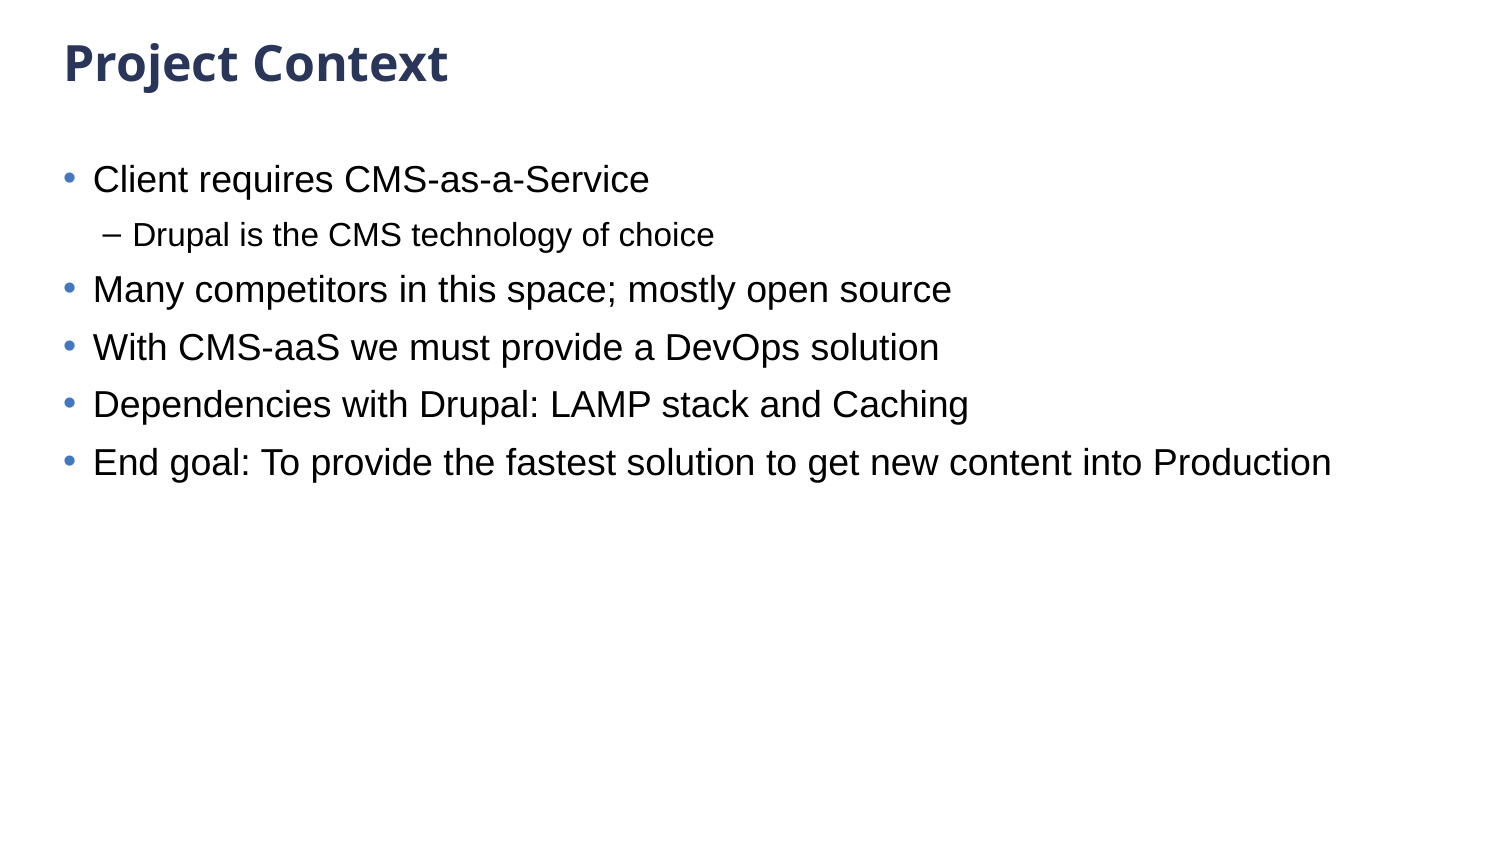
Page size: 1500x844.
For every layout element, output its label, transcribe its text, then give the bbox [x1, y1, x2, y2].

list Client requires CMS-as-a-Service Drupal is the CMS technology of choice Many competitors in this space; mostly open source With CMS-aaS we must provide a DevOps solution Dependencies with Drupal: LAMP stack and Caching End goal: To provide the fastest solution to get new content into Production [48, 147, 1425, 754]
title Project Context [48, 23, 1425, 100]
